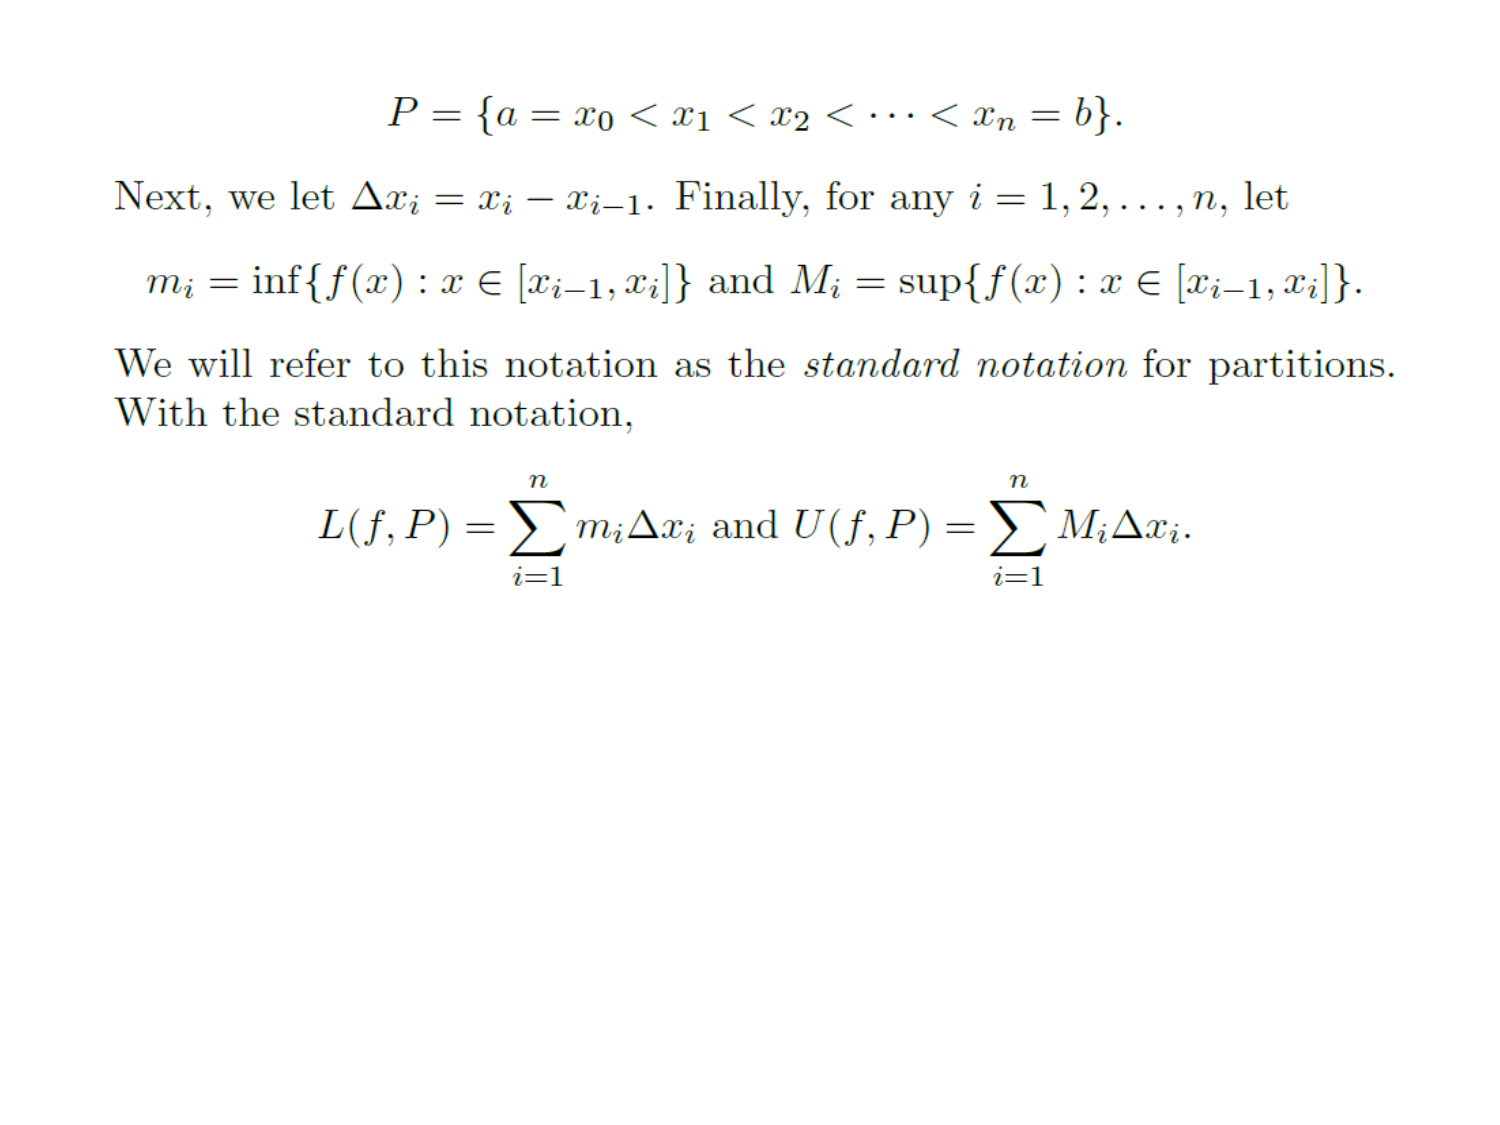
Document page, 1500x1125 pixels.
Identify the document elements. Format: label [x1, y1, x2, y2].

picture [103, 78, 1397, 612]
